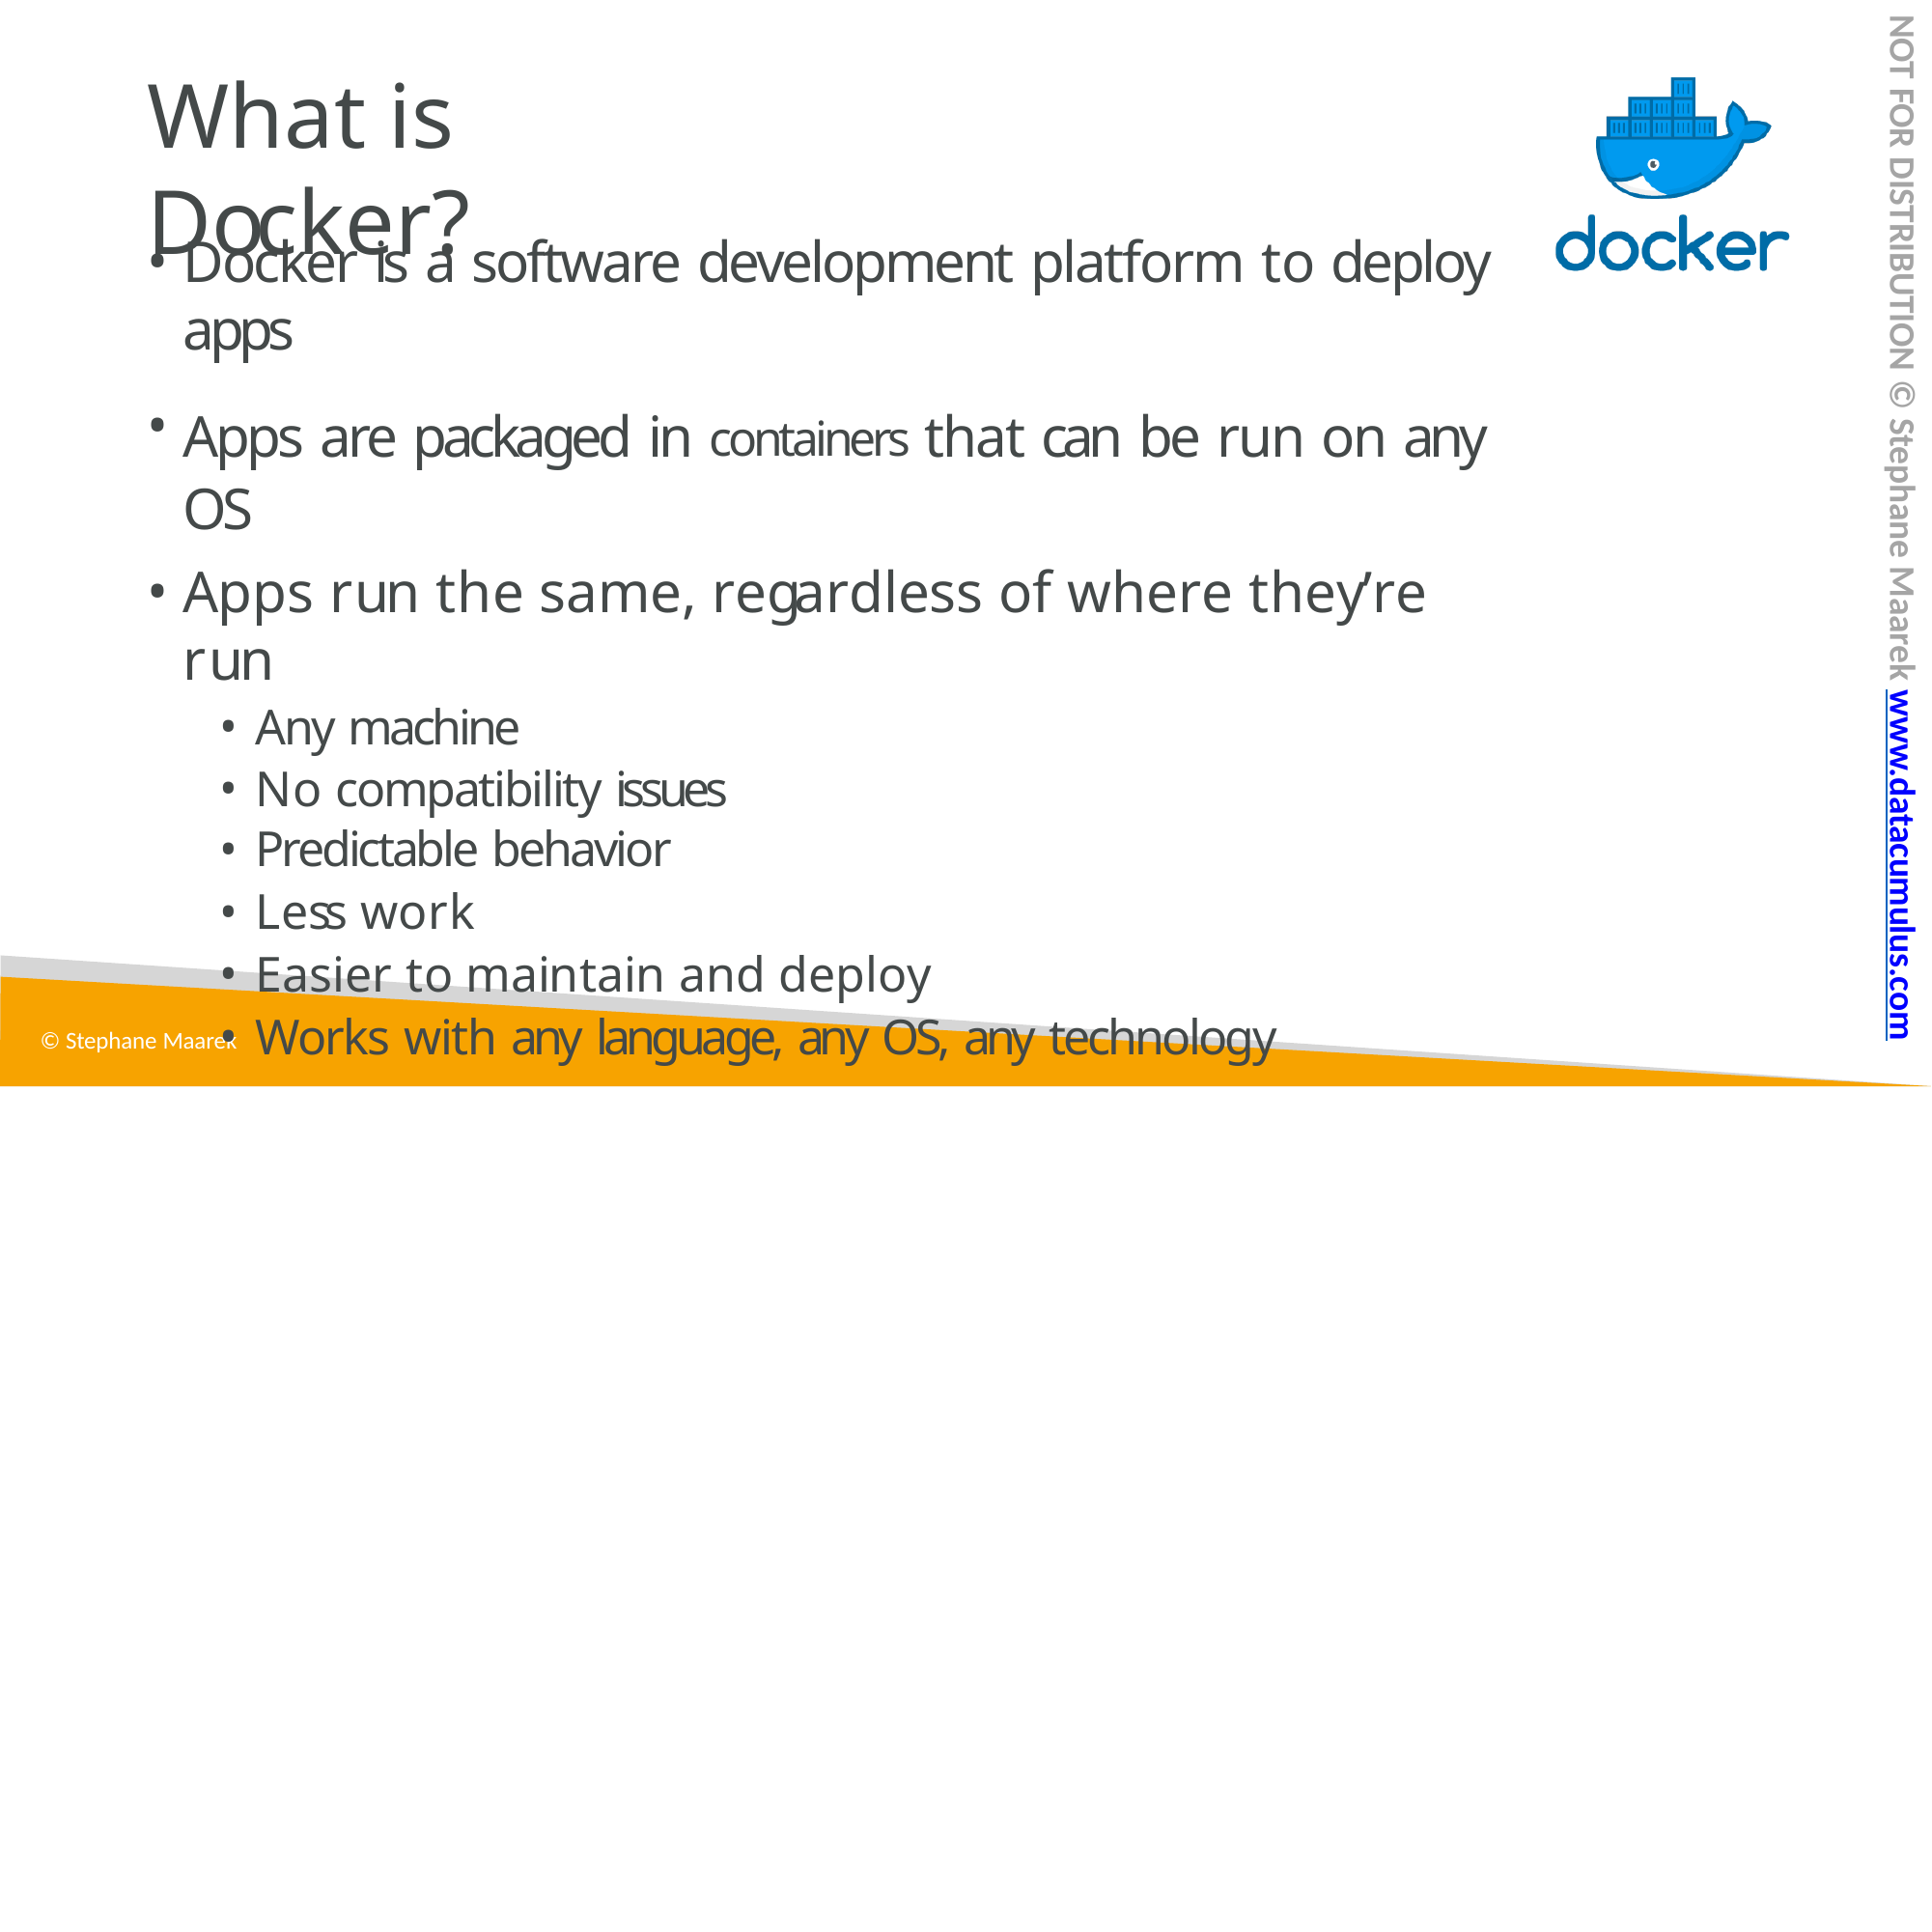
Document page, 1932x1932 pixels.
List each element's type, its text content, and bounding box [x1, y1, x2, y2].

text_box © Stephane Maarek [38, 1022, 145, 1054]
picture [1534, 56, 1810, 292]
text_box Docker is a software development platform to deploy apps Apps are packaged in containers that can be run on any OS Apps run the same, regardless of where they’re run Any machine No compatibility issues Predictable behavior Less work Easier to maintain and deploy Works with any language, any OS, any technology [145, 210, 1512, 1064]
title What is Docker? [145, 58, 730, 210]
text_box NOT FOR DISTRIBUTION © Stephane Maarek www.datacumulus.com [1877, 12, 1926, 1051]
